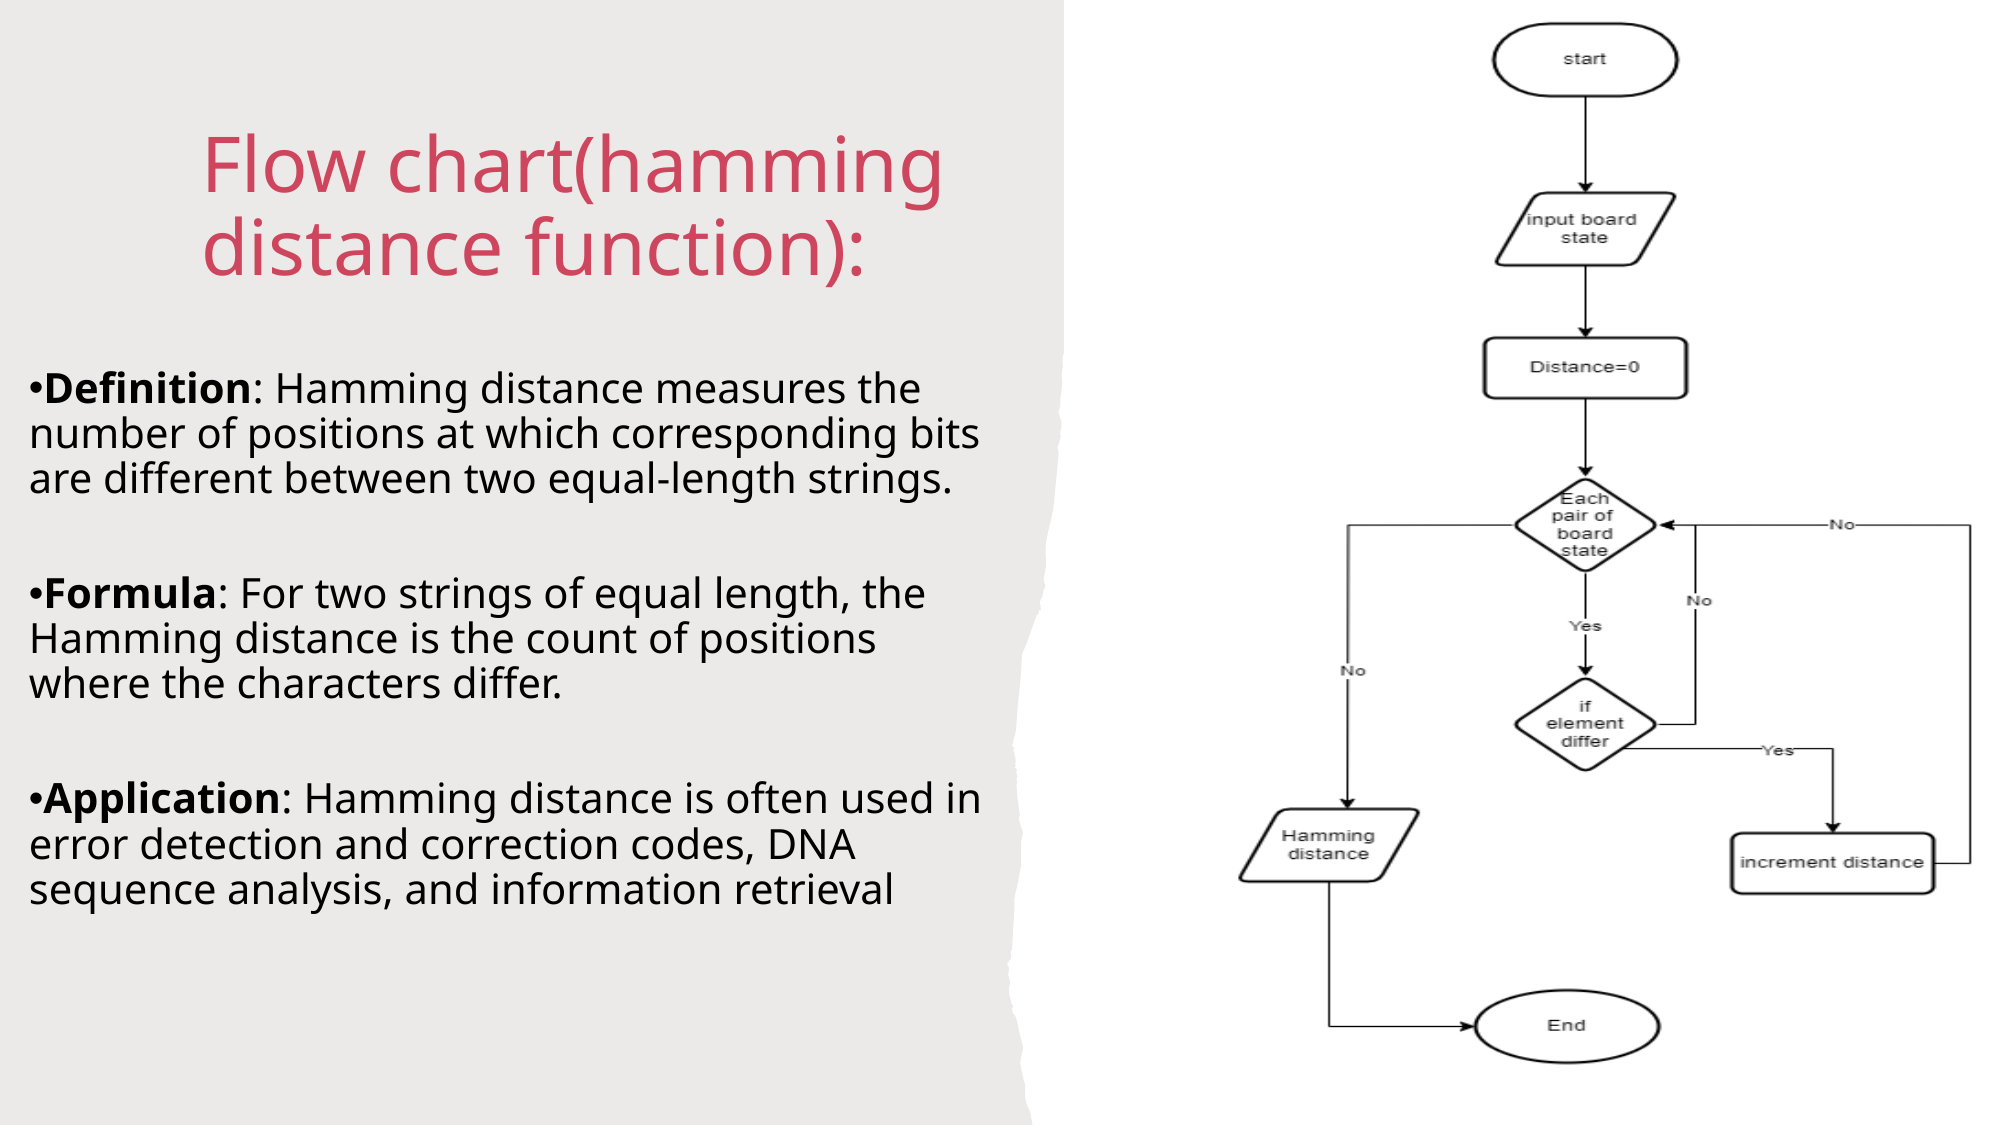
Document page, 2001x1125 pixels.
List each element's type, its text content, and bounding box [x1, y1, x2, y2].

text_box [1009, 0, 2000, 1125]
text_box Definition: Hamming distance measures the number of positions at which corresponding bits are different between two equal-length strings. Formula: For two strings of equal length, the Hamming distance is the count of positions where the characters differ. Application: Hamming distance is often used in error detection and correction codes, DNA sequence analysis, and information retrieval [13, 359, 1000, 1002]
text_box [0, 0, 1063, 1125]
picture [1063, 0, 1986, 1082]
title Flow chart(hamming distance function): [186, 99, 972, 319]
